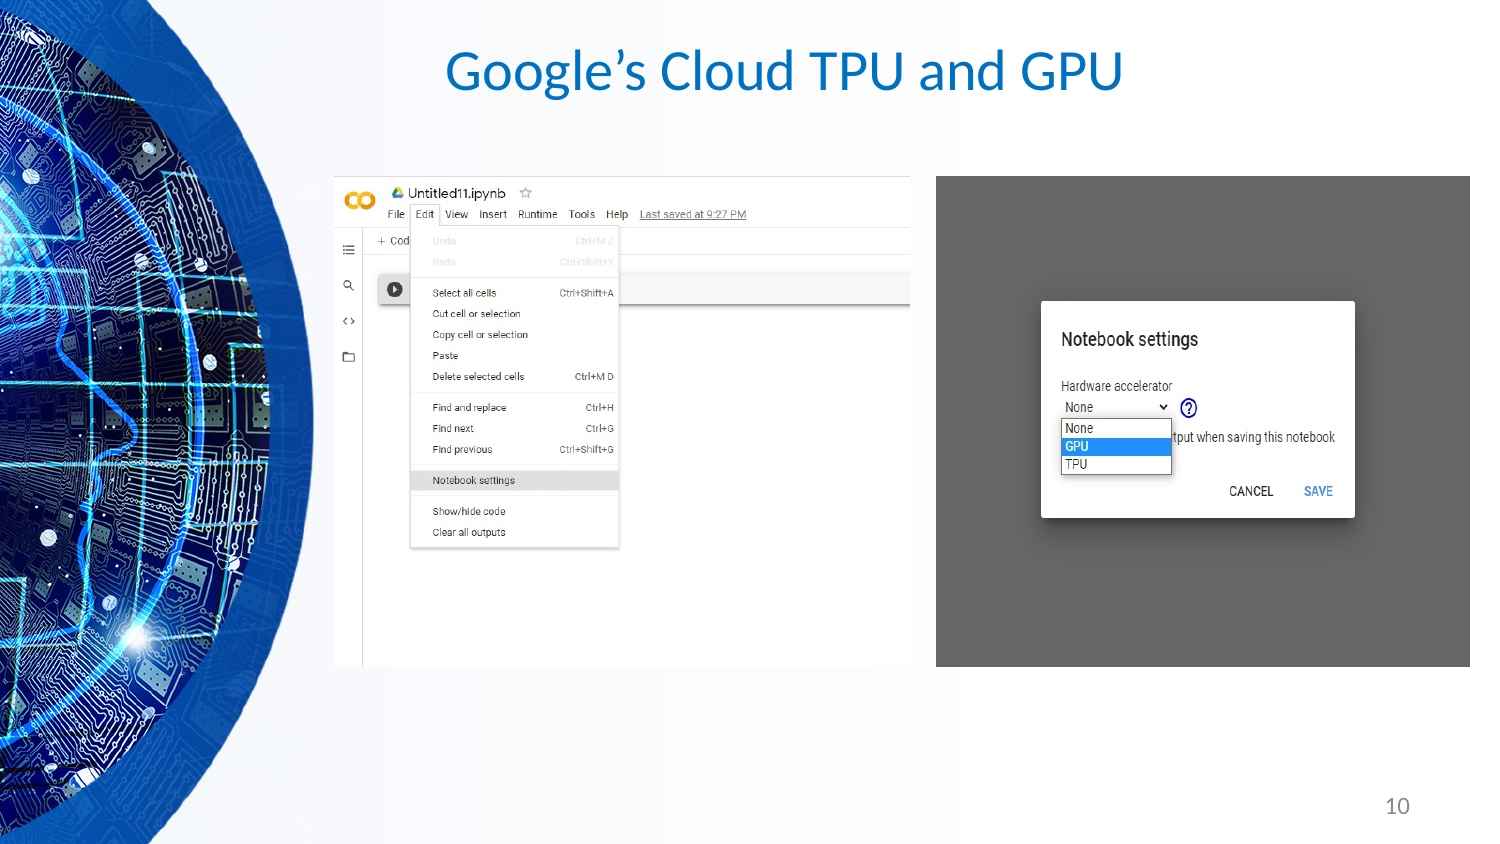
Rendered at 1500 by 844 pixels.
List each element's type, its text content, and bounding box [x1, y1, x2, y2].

title Google’s Cloud TPU and GPU [270, 7, 1301, 127]
picture [0, 0, 1500, 844]
slide_number 10 [1074, 782, 1425, 827]
